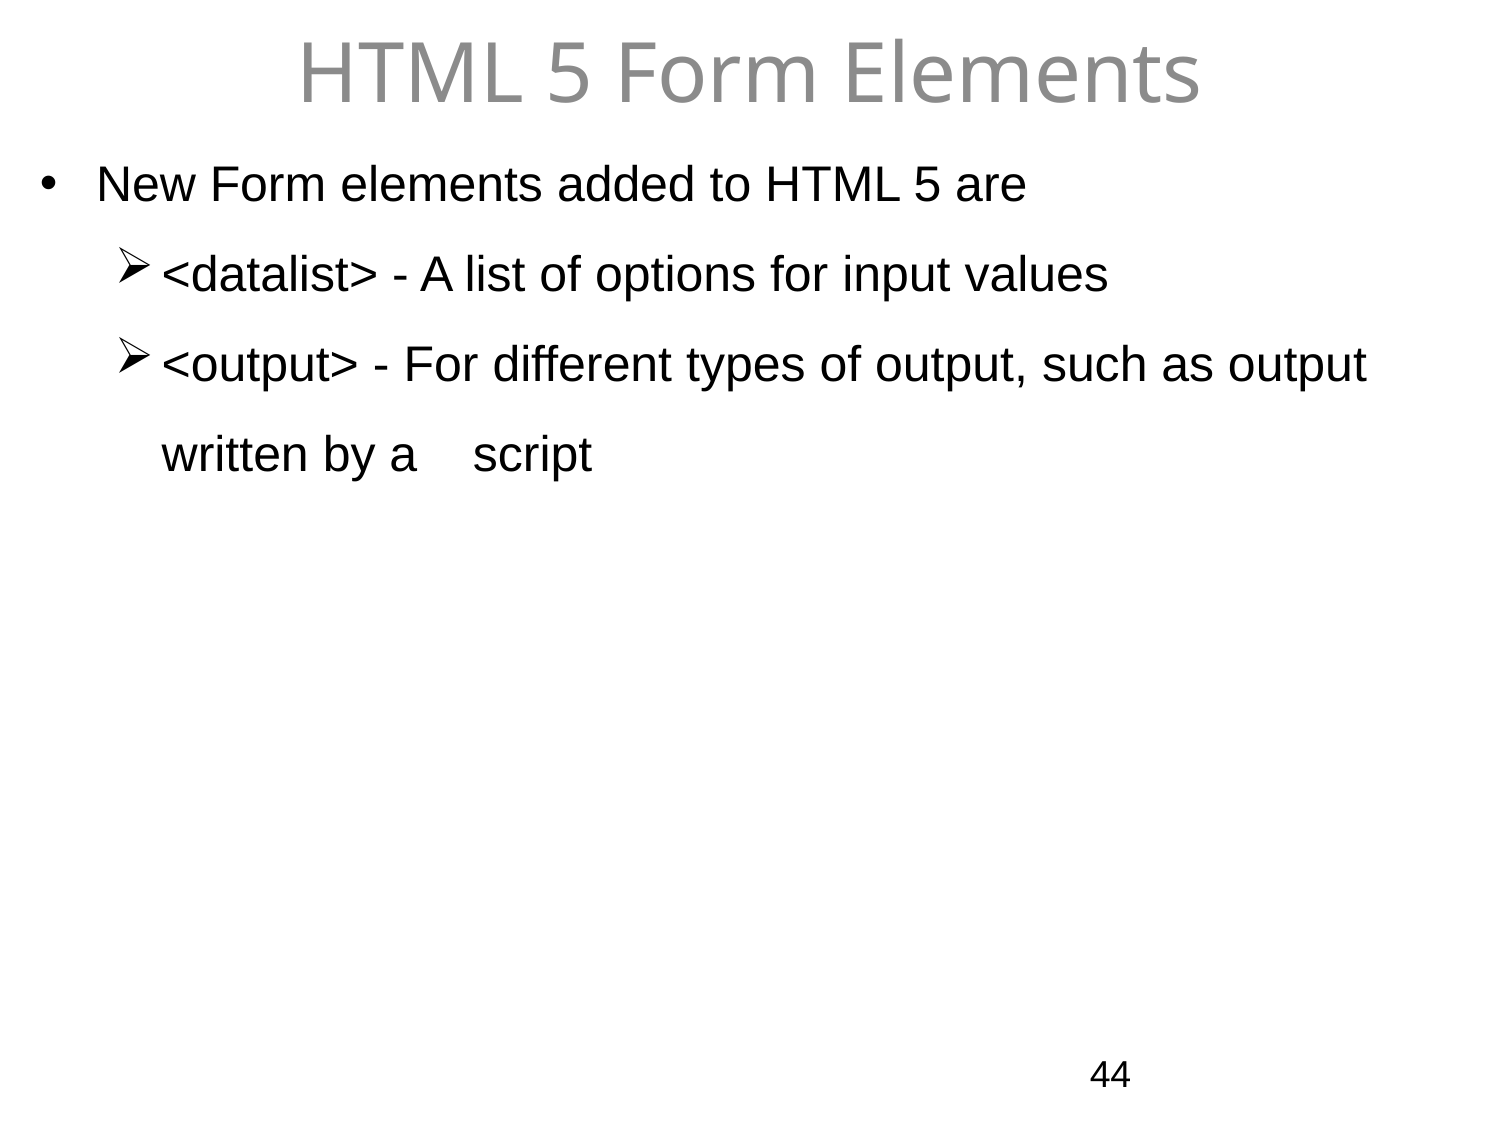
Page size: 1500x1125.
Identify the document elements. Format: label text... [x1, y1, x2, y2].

text_box HTML 5 Form Elements [24, 23, 1475, 114]
slide_number 44 [1074, 1042, 1425, 1103]
text_box New Form elements added to HTML 5 are <datalist> - A list of options for input values <output> - For different types of output, such as output written by a script [24, 114, 1475, 957]
